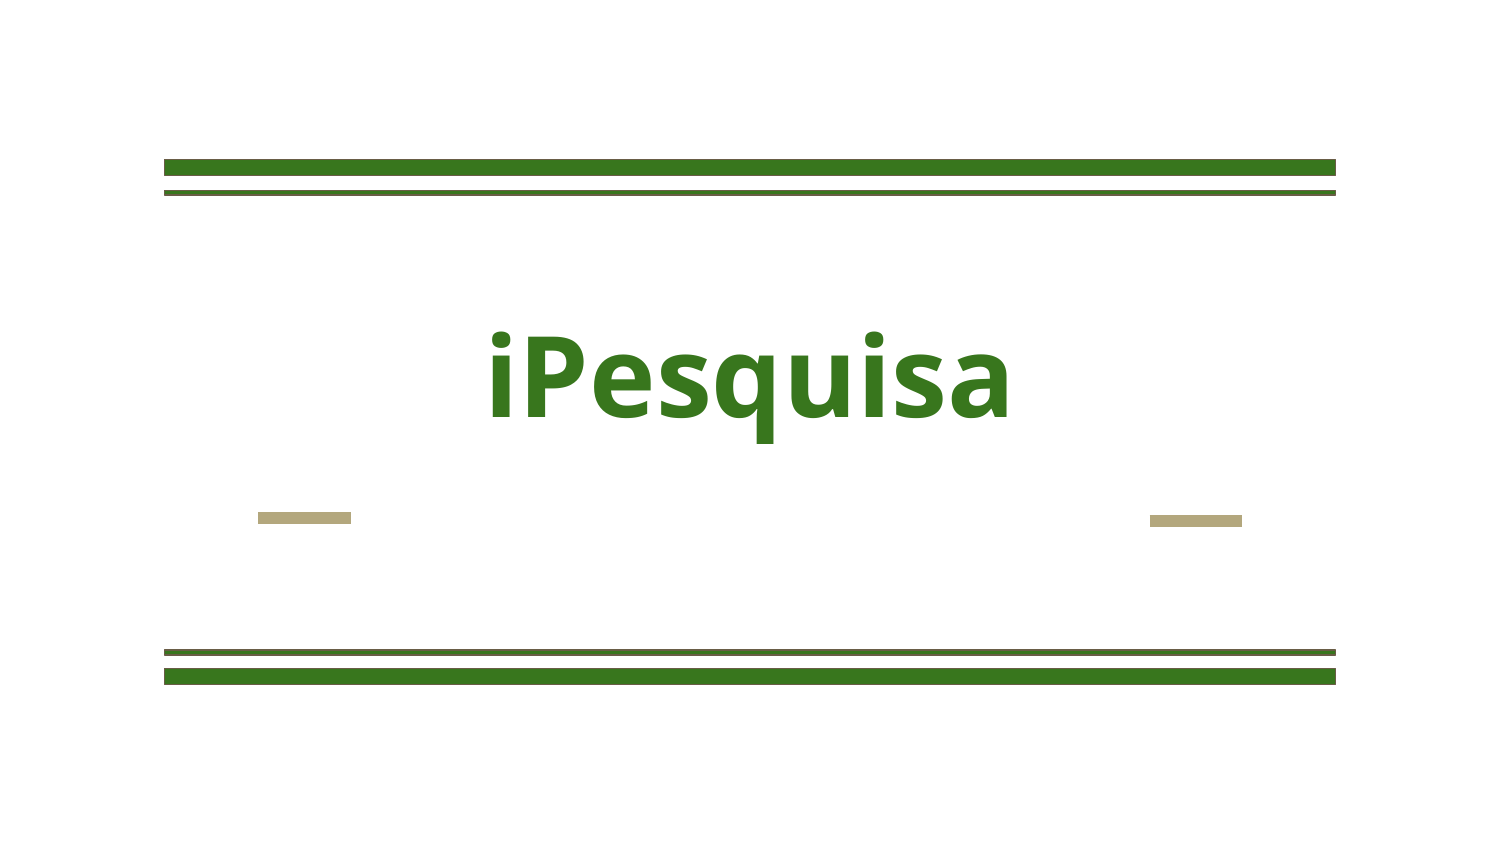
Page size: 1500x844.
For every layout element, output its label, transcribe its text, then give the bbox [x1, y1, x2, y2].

text_box [164, 649, 1336, 655]
text_box [164, 668, 1336, 685]
text_box [164, 190, 1336, 196]
text_box [164, 159, 1336, 176]
title iPesquisa [164, 301, 1336, 456]
